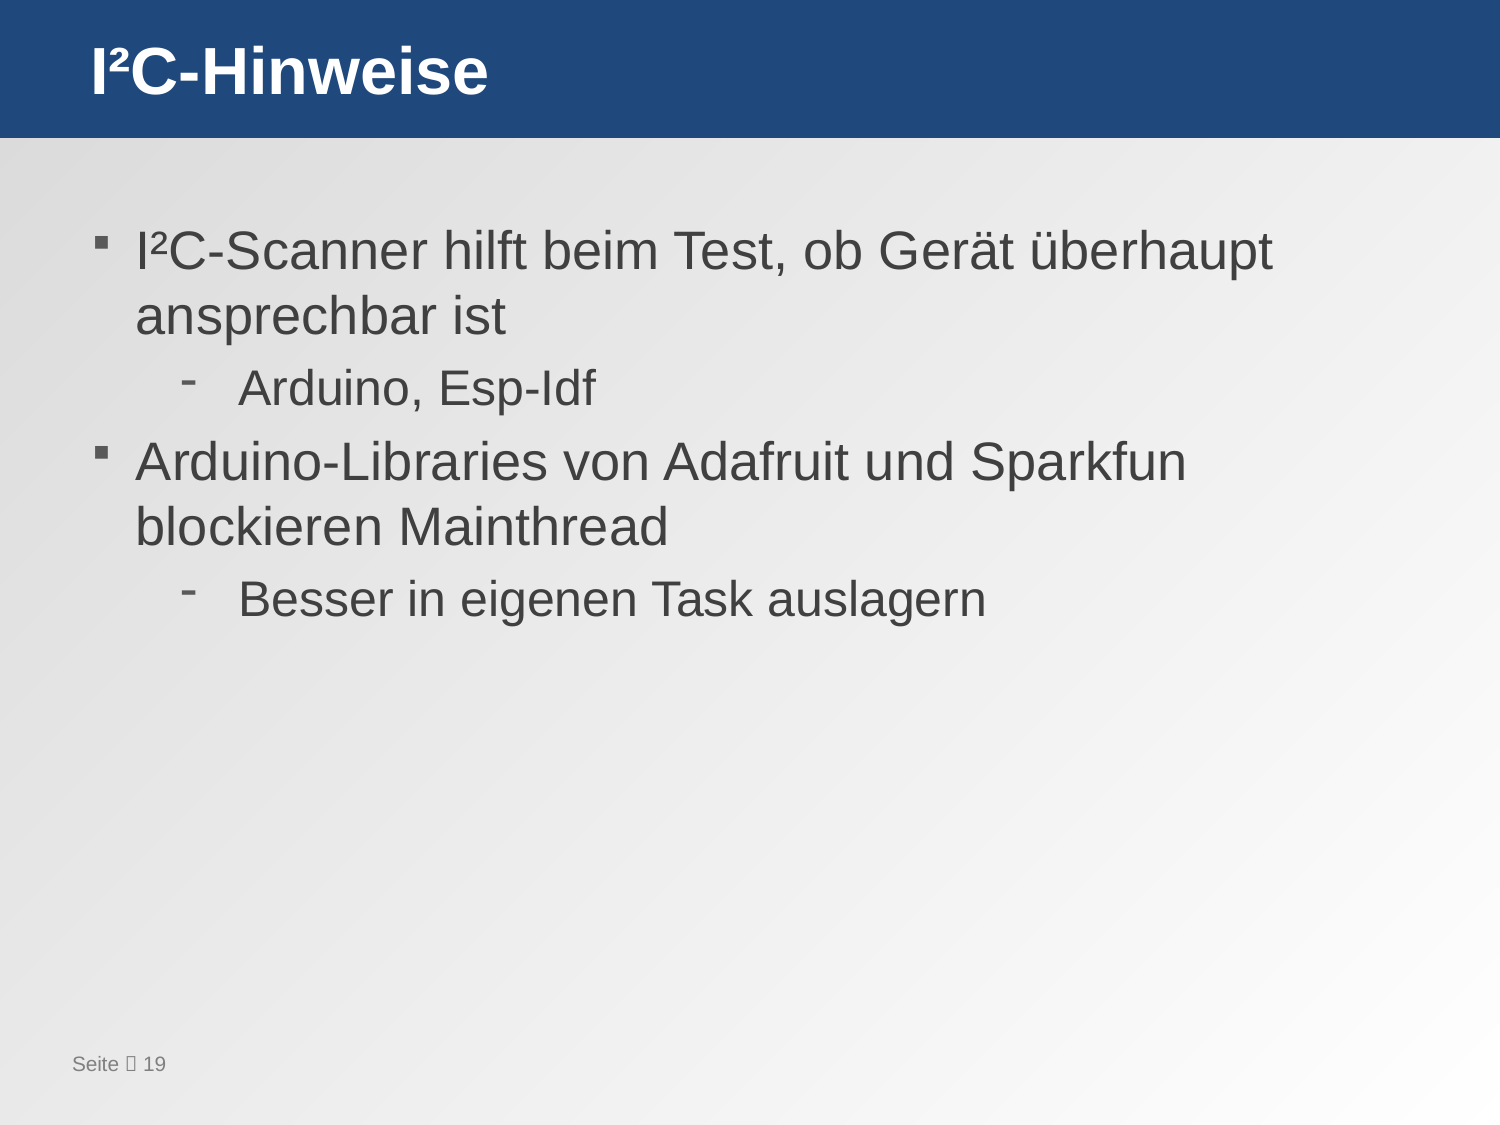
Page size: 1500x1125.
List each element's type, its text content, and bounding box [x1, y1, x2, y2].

list I²C-Scanner hilft beim Test, ob Gerät überhaupt ansprechbar ist Arduino, Esp-Idf Arduino-Libraries von Adafruit und Sparkfun blockieren Mainthread Besser in eigenen Task auslagern [76, 208, 1424, 964]
title I²C-Hinweise [75, 20, 1425, 208]
